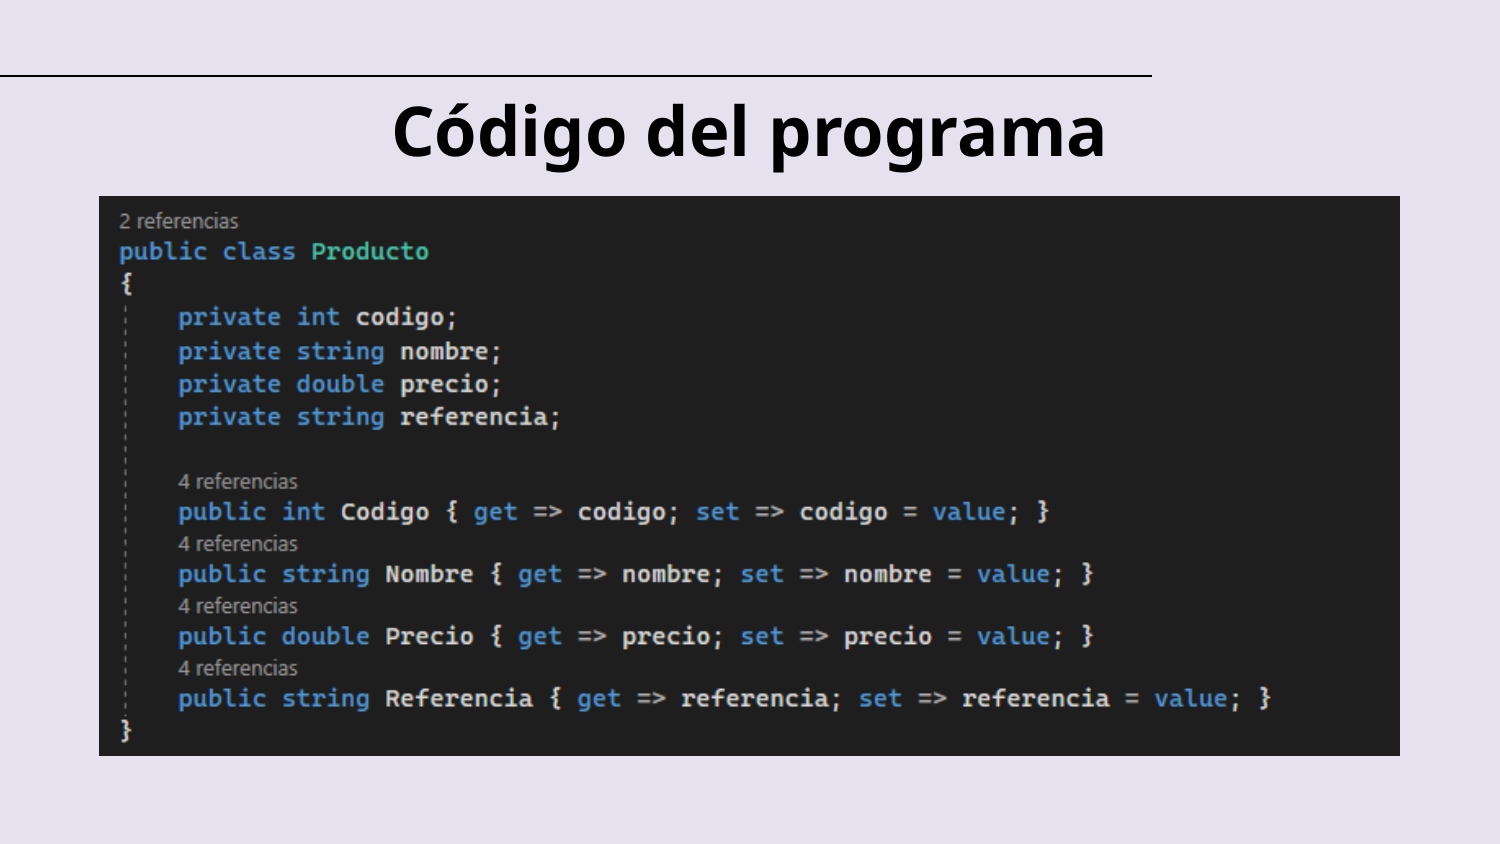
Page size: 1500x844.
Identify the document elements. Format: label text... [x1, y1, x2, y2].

title Código del programa [116, 72, 1383, 167]
picture [99, 196, 1401, 756]
